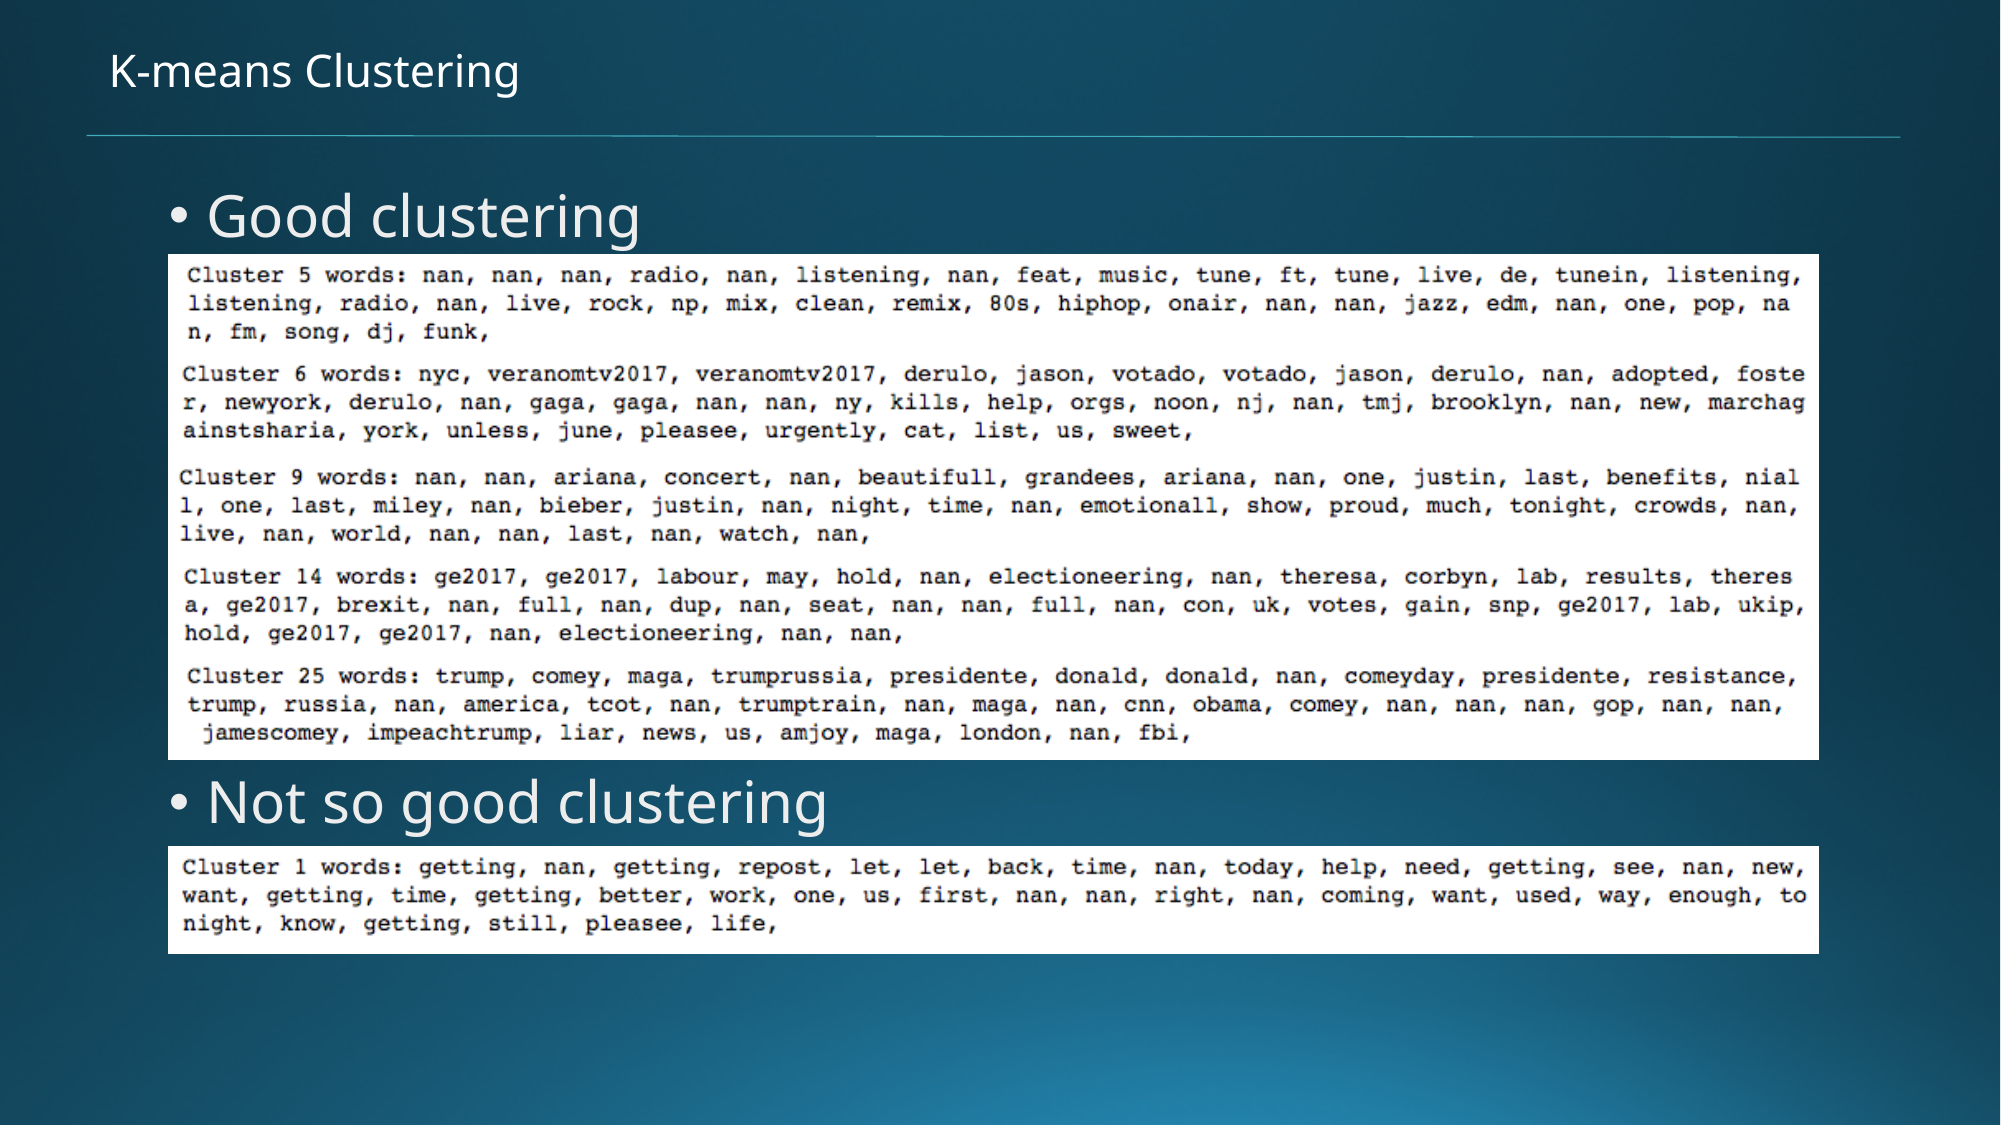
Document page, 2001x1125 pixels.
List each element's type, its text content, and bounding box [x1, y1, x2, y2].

picture [0, 0, 2001, 1125]
text_box Good clustering Not so good clustering [154, 179, 1833, 894]
title K-means Clustering [93, 41, 1819, 106]
